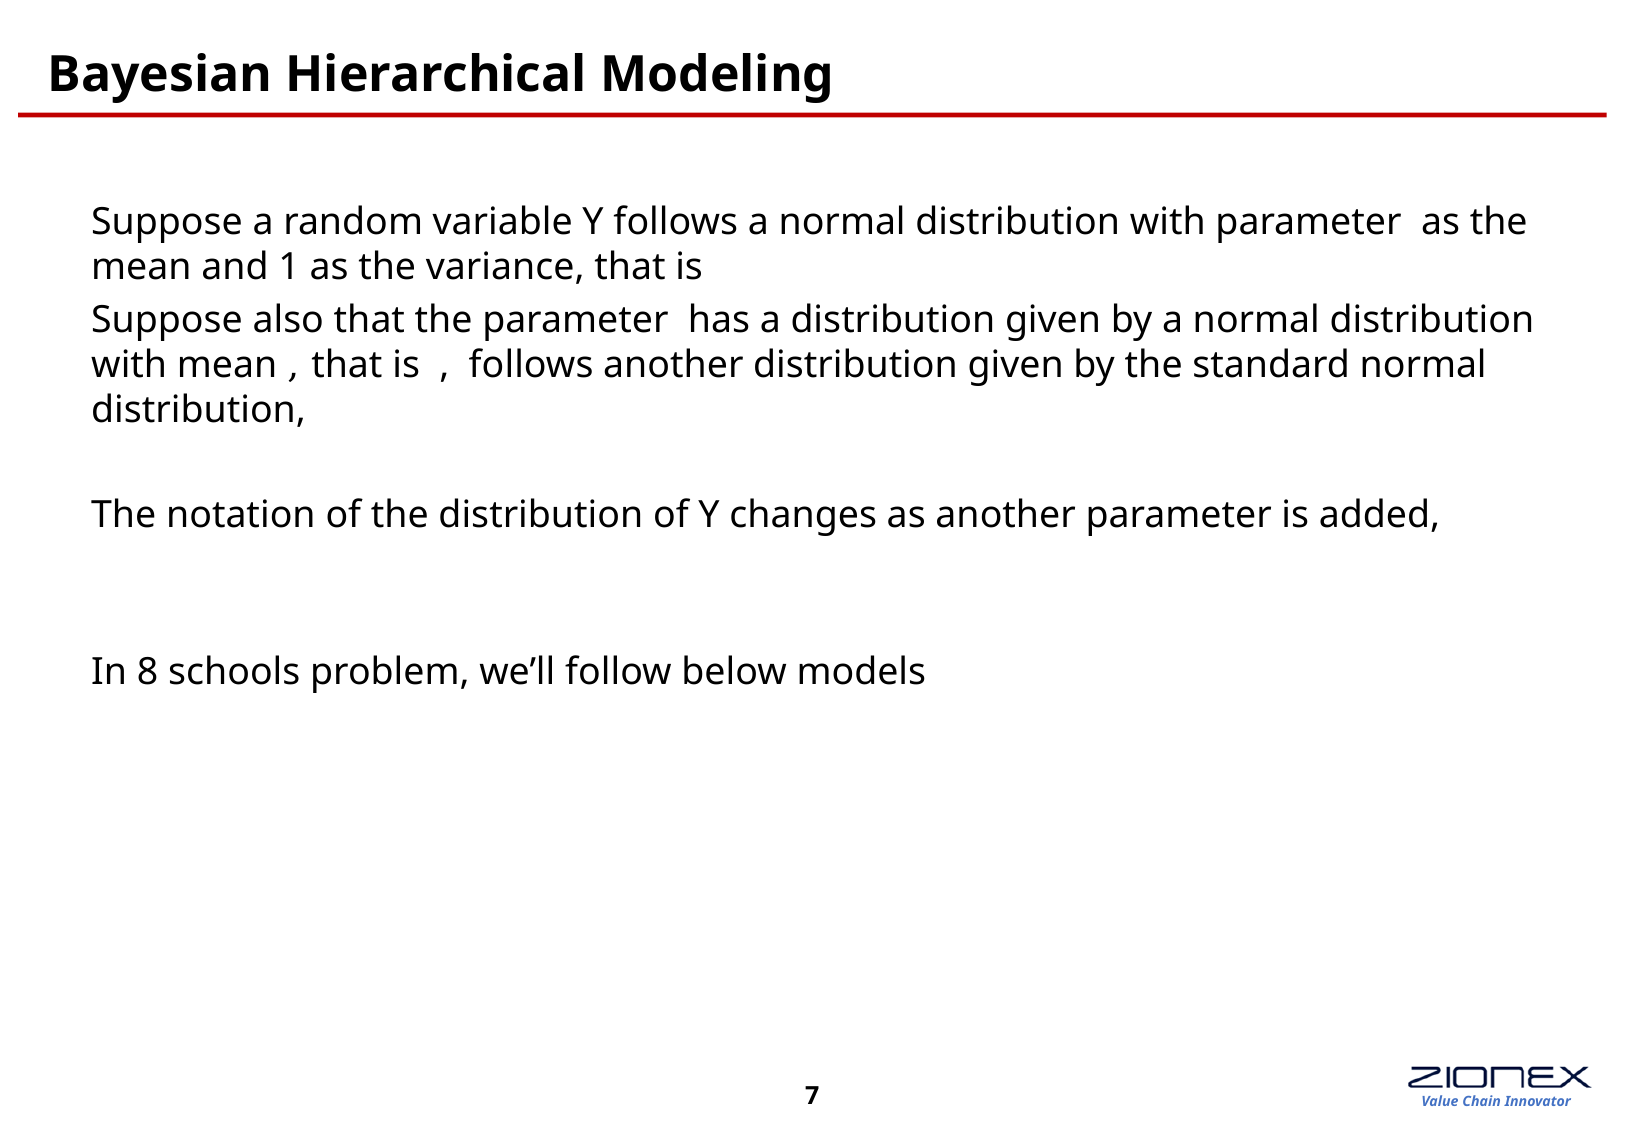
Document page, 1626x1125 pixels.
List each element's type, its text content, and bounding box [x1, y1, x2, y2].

title Bayesian Hierarchical Modeling [32, 31, 1321, 113]
picture [1404, 1063, 1594, 1090]
